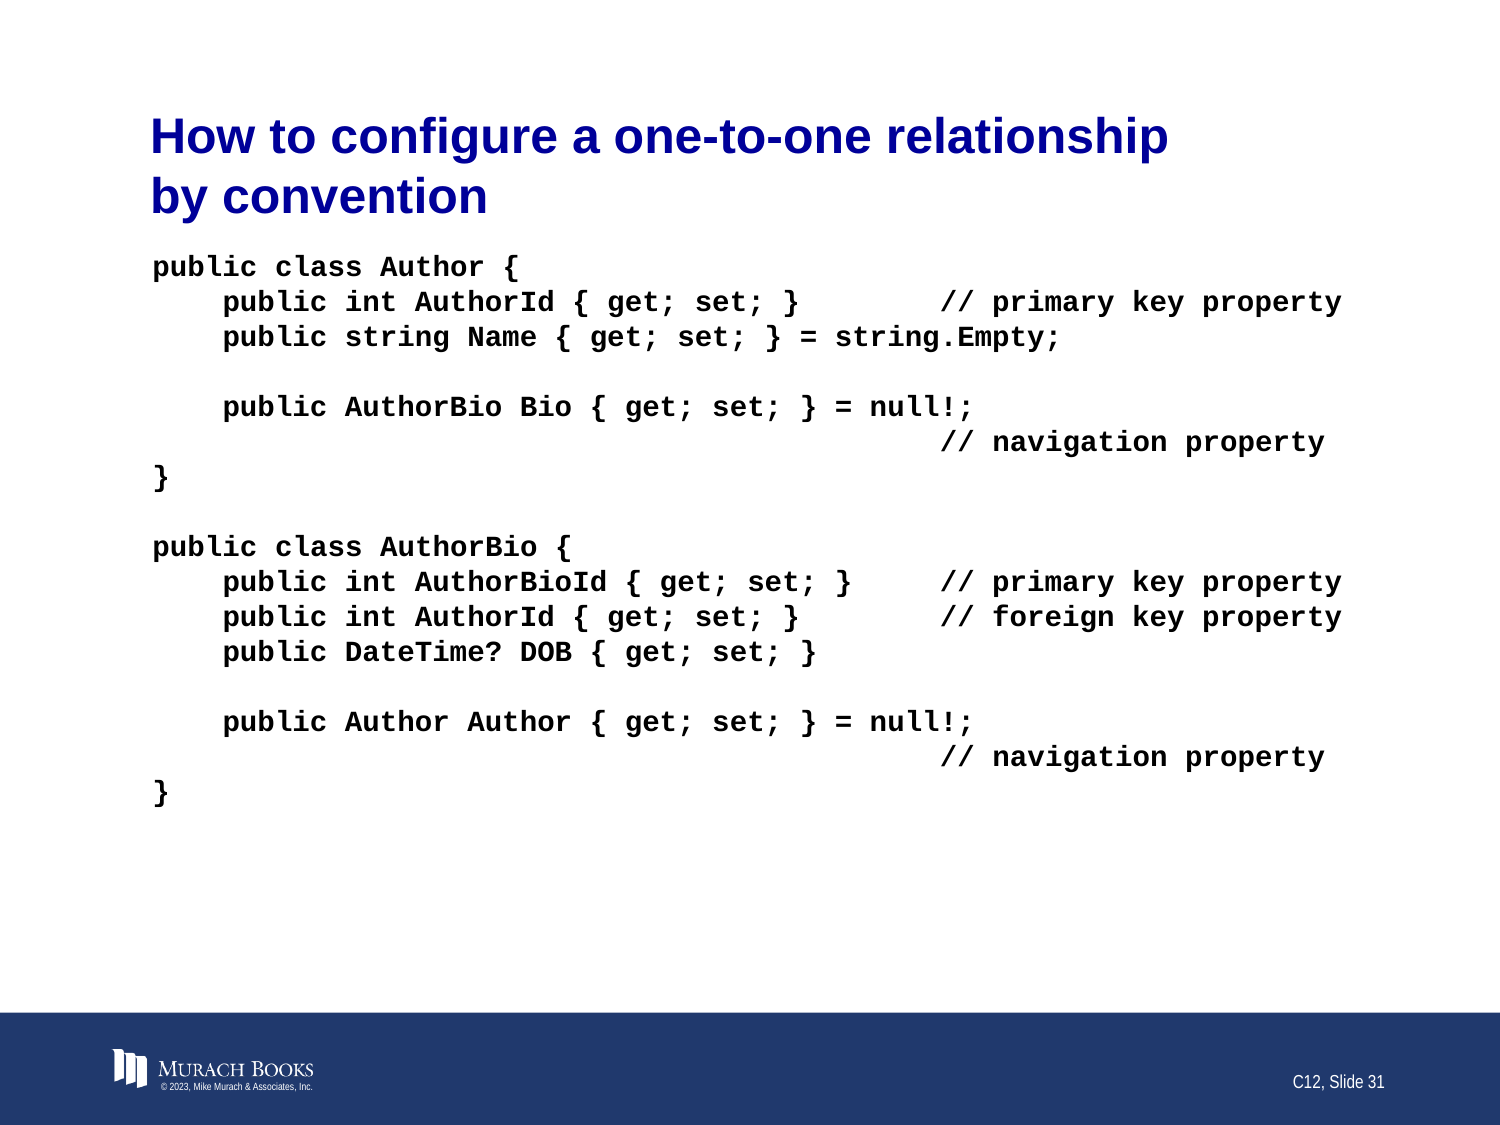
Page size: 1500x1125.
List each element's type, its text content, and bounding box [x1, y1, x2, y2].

slide_number C12, Slide 31 [1087, 1025, 1400, 1100]
footer © 2023, Mike Murach & Associates, Inc. [12, 1025, 463, 1100]
list public class Author { public int AuthorId { get; set; } // primary key property public string Name { get; set; } = string.Empty; public AuthorBio Bio { get; set; } = null!; // navigation property } public class AuthorBio { public int AuthorBioId { get; set; } // primary key property public int AuthorId { get; set; } // foreign key property public DateTime? DOB { get; set; } public Author Author { get; set; } = null!; // navigation property } [137, 239, 1375, 978]
title How to configure a one-to-one relationship by convention [150, 102, 1350, 224]
